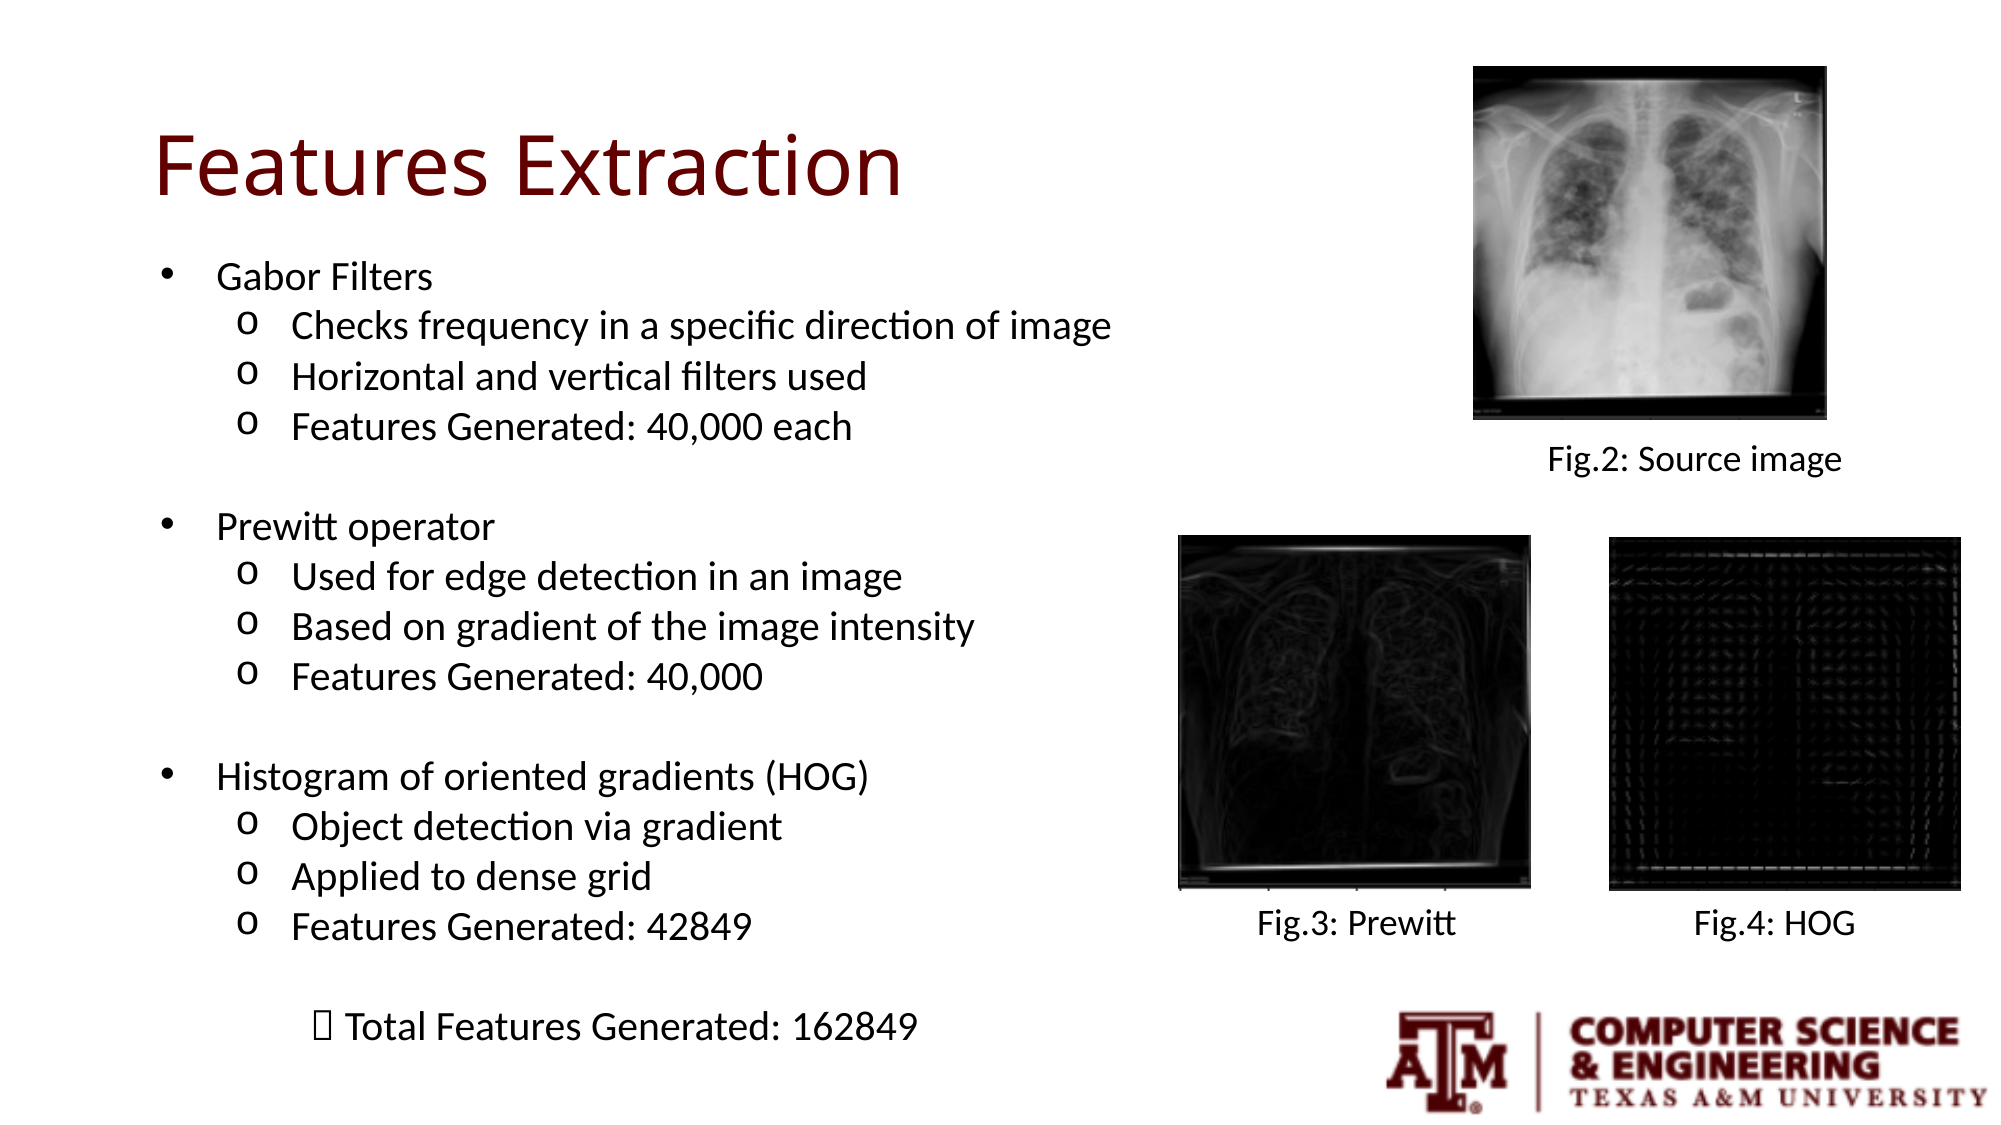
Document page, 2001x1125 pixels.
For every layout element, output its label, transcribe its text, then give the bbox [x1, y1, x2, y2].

title Features Extraction [137, 59, 1863, 278]
text_box Gabor Filters Checks frequency in a specific direction of image Horizontal and vertical filters used Features Generated: 40,000 each Prewitt operator Used for edge detection in an image Based on gradient of the image intensity Features Generated: 40,000 Histogram of oriented gradients (HOG) Object detection via gradient Applied to dense grid Features Generated: 42849  Total Features Generated: 162849 [145, 241, 1143, 1125]
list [1383, 1007, 2000, 1123]
picture [1609, 537, 1961, 891]
text_box Fig.2: Source image [1532, 426, 1858, 486]
text_box Fig.4: HOG [1678, 891, 1871, 950]
picture [1177, 535, 1531, 891]
text_box Fig.3: Prewitt [1242, 891, 1472, 950]
picture [1473, 66, 1827, 420]
